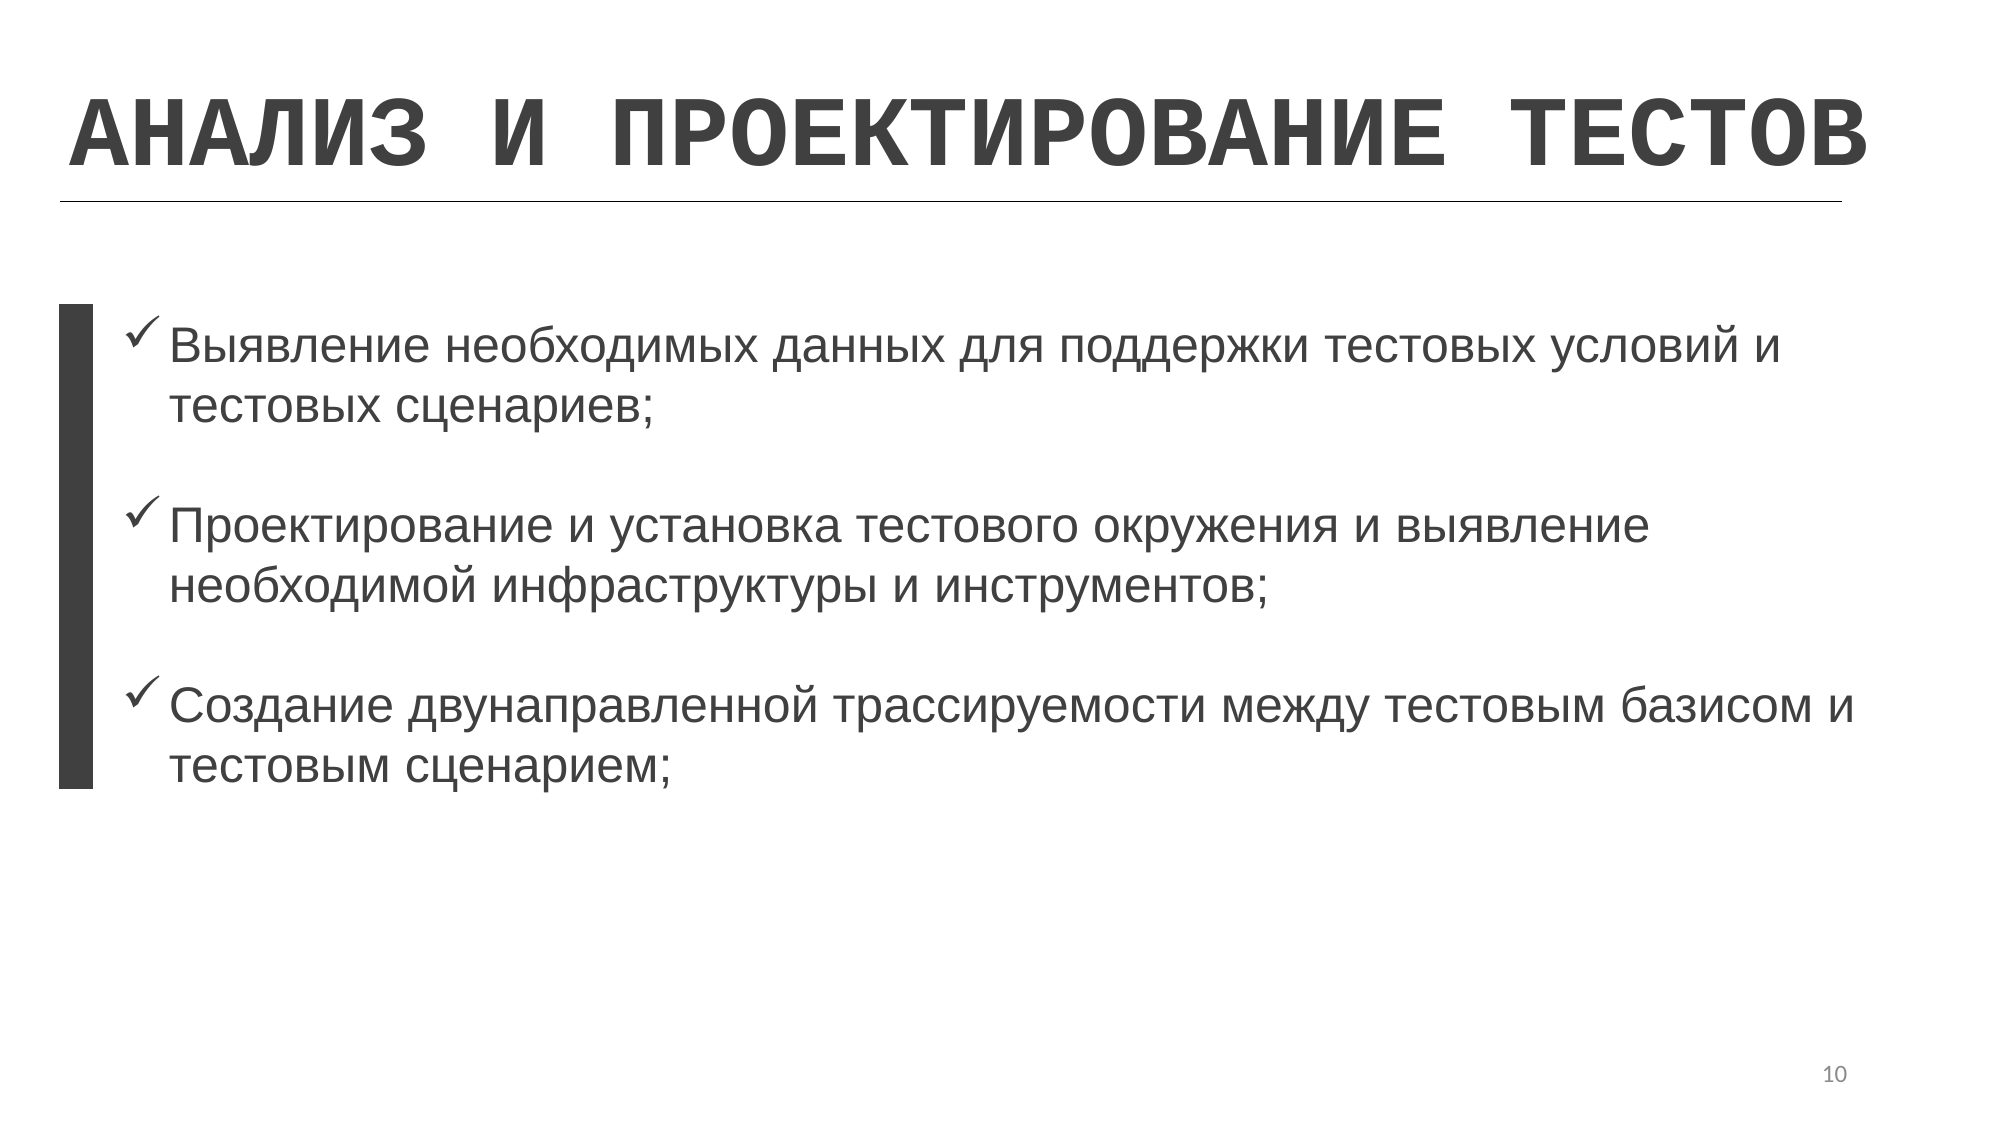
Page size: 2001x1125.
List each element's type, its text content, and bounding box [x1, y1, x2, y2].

text_box [59, 304, 93, 789]
text_box АНАЛИЗ И ПРОЕКТИРОВАНИЕ ТЕСТОВ [54, 58, 1885, 193]
text_box Выявление необходимых данных для поддержки тестовых условий и тестовых сценариев; Проектирование и установка тестового окружения и выявление необходимой инфраструктуры и инструментов; Создание двунаправленной трассируемости между тестовым базисом и тестовым сценарием; [107, 304, 1956, 800]
slide_number 10 [1412, 1042, 1863, 1103]
